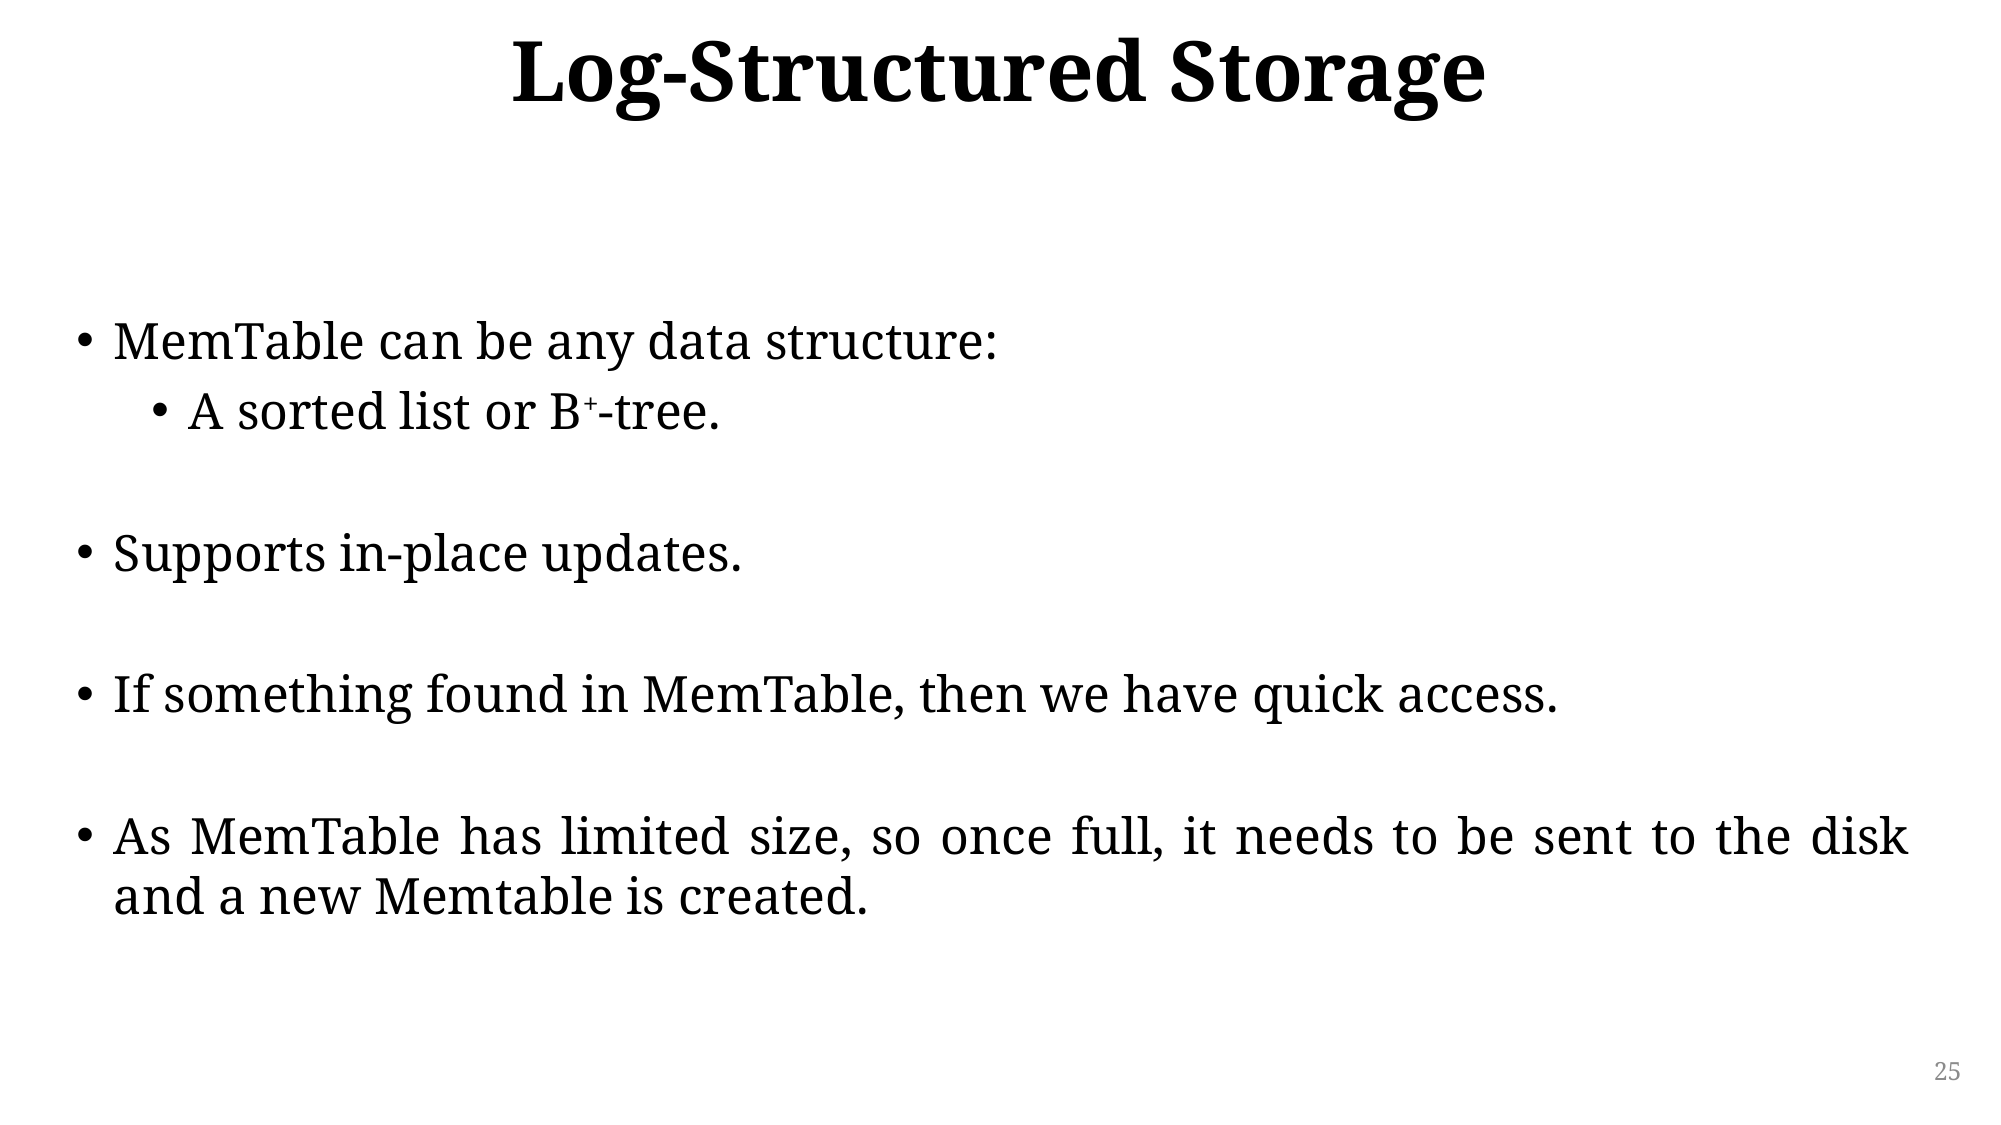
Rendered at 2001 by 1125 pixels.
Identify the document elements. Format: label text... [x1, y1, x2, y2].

text_box Log-Structured Storage [137, 0, 1863, 149]
list MemTable can be any data structure: A sorted list or B+-tree. Supports in-place updates. If something found in MemTable, then we have quick access. As MemTable has limited size, so once full, it needs to be sent to the disk and a new Memtable is created. [61, 301, 1925, 994]
slide_number 25 [1526, 1042, 1977, 1103]
